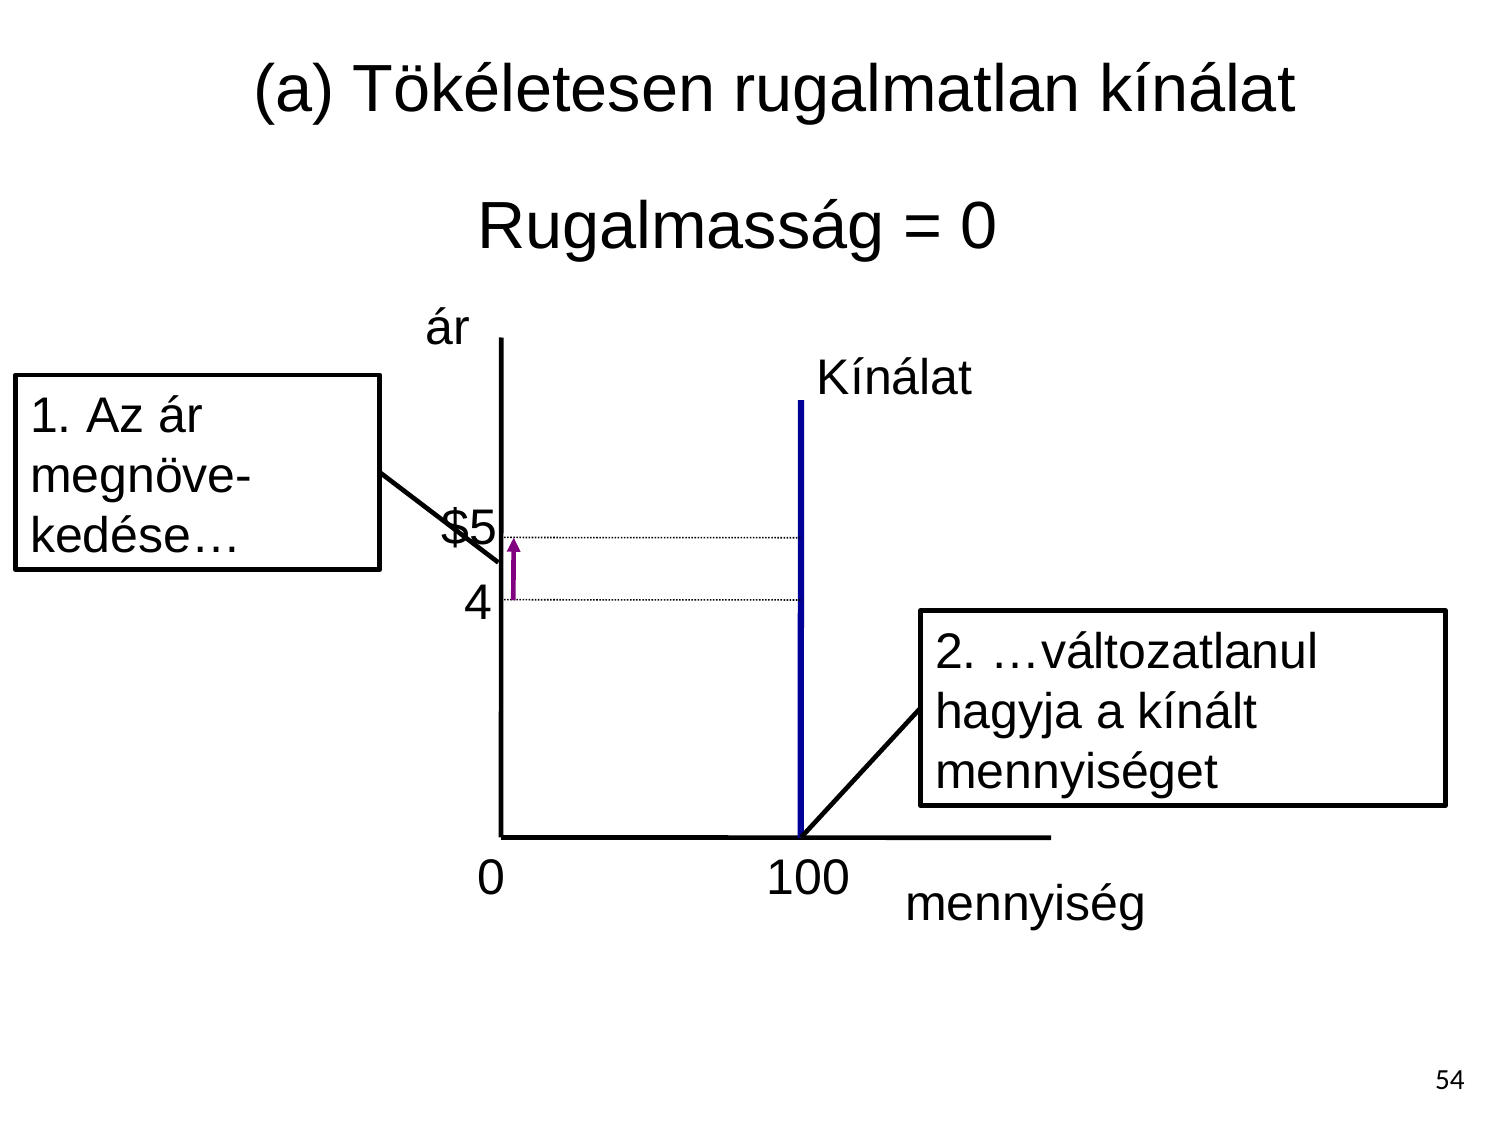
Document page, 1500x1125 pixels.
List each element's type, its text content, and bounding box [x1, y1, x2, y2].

title (a) Tökéletesen rugalmatlan kínálat [50, 37, 1500, 125]
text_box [750, 337, 989, 609]
text_box Rugalmasság = 0 [459, 174, 1015, 271]
slide_number 54 [1400, 1052, 1500, 1113]
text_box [461, 837, 1178, 939]
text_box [449, 562, 802, 639]
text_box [750, 647, 989, 914]
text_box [502, 487, 802, 561]
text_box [410, 581, 745, 838]
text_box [410, 287, 1052, 609]
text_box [800, 610, 1393, 838]
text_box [69, 374, 499, 573]
